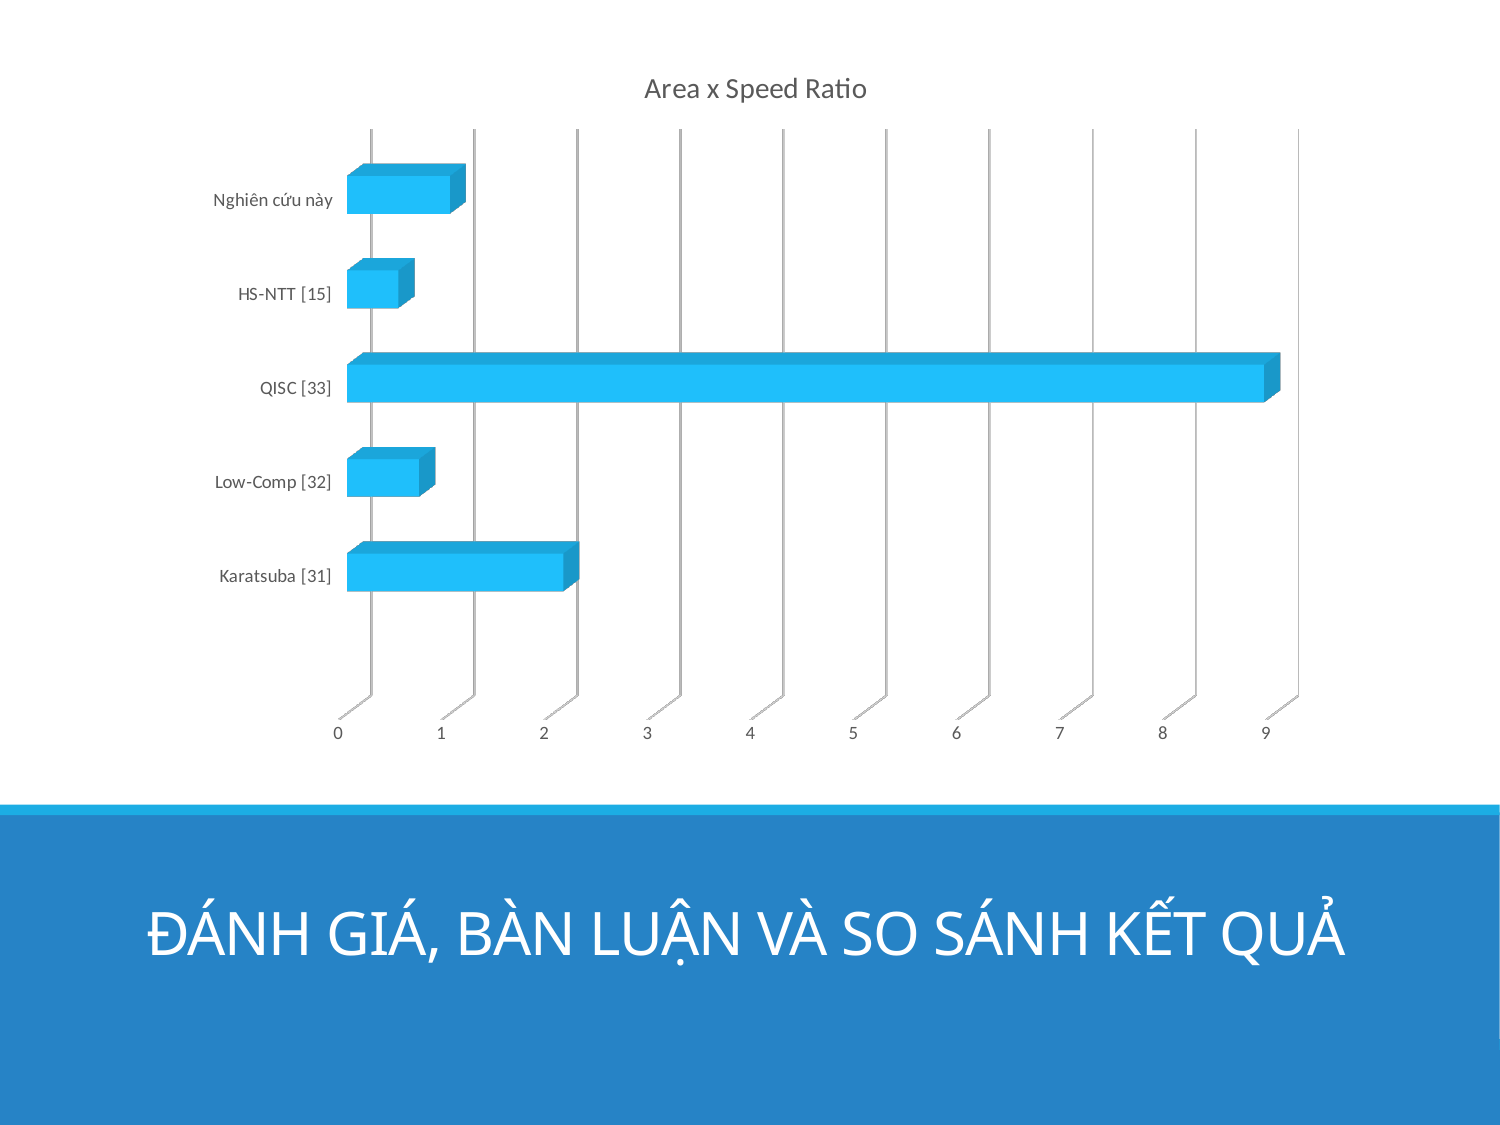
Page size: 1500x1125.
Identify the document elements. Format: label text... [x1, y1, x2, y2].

text_box [0, 803, 1500, 816]
text_box [0, 816, 1500, 1125]
text_box [0, 0, 1500, 803]
chart [189, 45, 1323, 759]
title ĐÁNH GIÁ, BÀN LUẬN VÀ SO SÁNH KẾT QUẢ [131, 840, 1369, 975]
